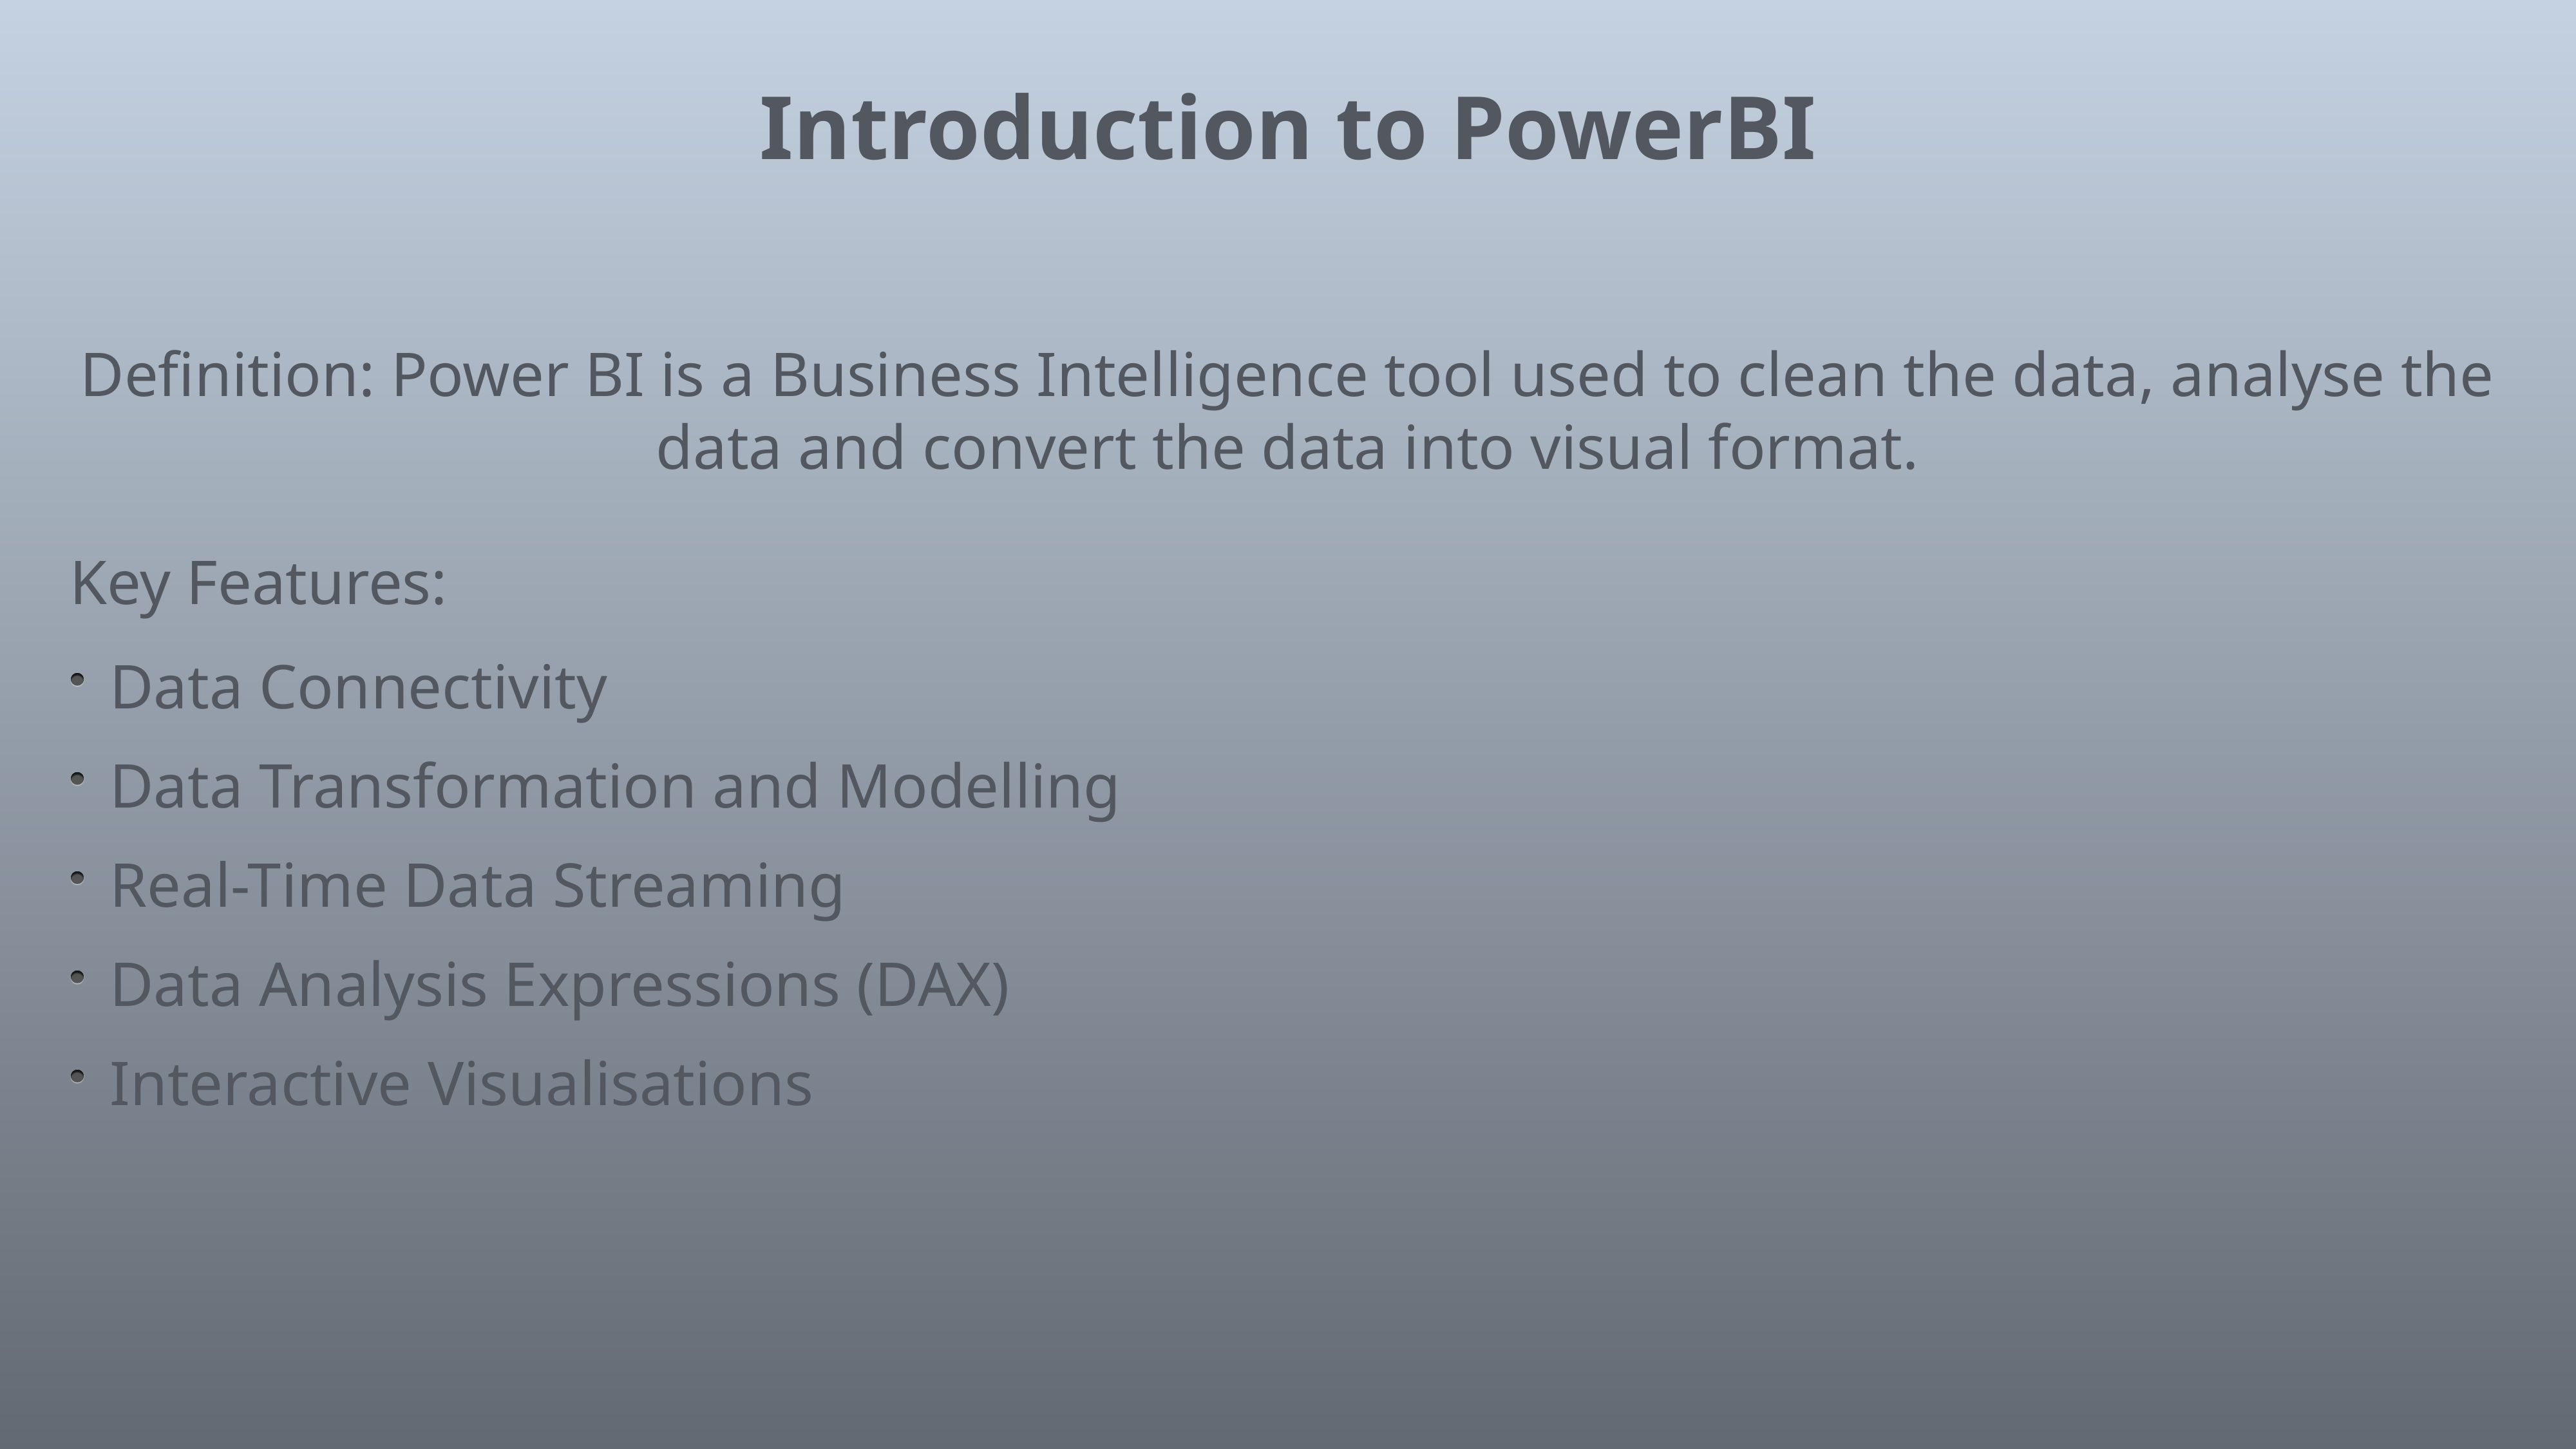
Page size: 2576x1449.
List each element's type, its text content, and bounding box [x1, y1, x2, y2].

picture [70, 870, 85, 886]
picture [70, 771, 85, 787]
text_box Introduction to PowerBI [754, 66, 1822, 182]
picture [70, 1068, 85, 1084]
picture [70, 672, 85, 688]
picture [70, 969, 85, 985]
text_box Definition: Power BI is a Business Intelligence tool used to clean the data, analyse the data and convert the data into visual format. Key Features: Data Connectivity Data Transformation and Modelling Real-Time Data Streaming Data Analysis Expressions (DAX) Interactive Visualisations [64, 330, 2512, 1119]
